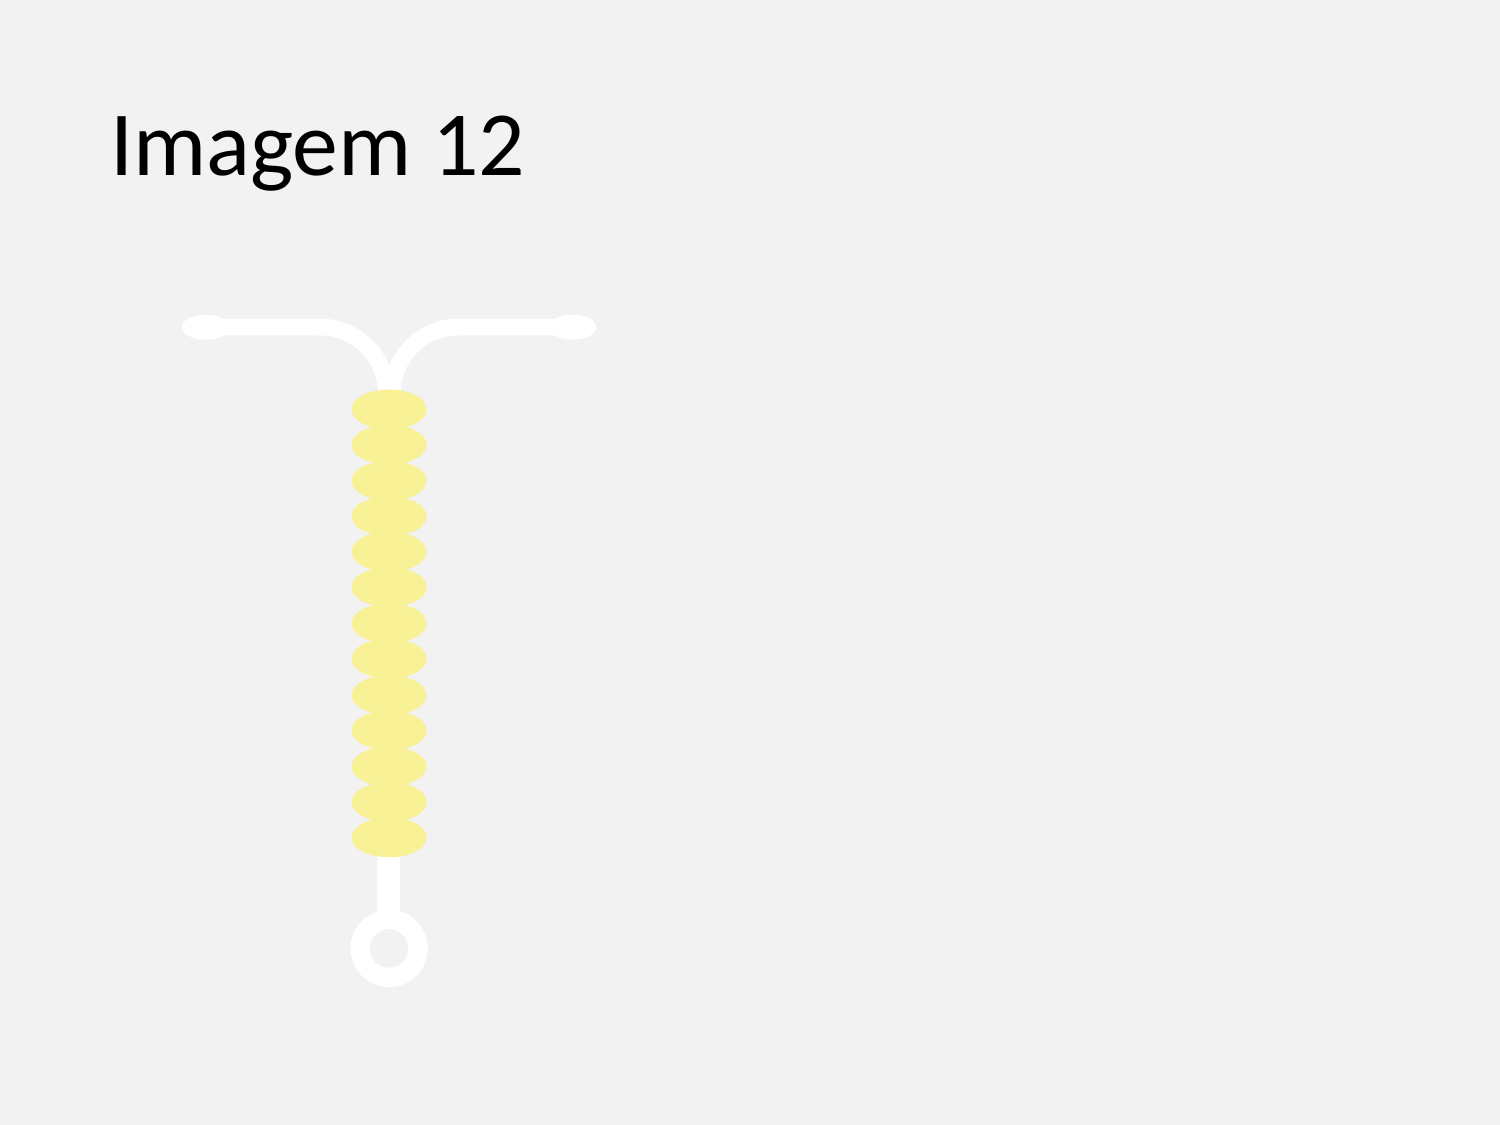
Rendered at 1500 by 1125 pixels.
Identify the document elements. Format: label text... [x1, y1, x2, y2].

title Imagem 12 [75, 45, 561, 233]
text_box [181, 314, 597, 988]
